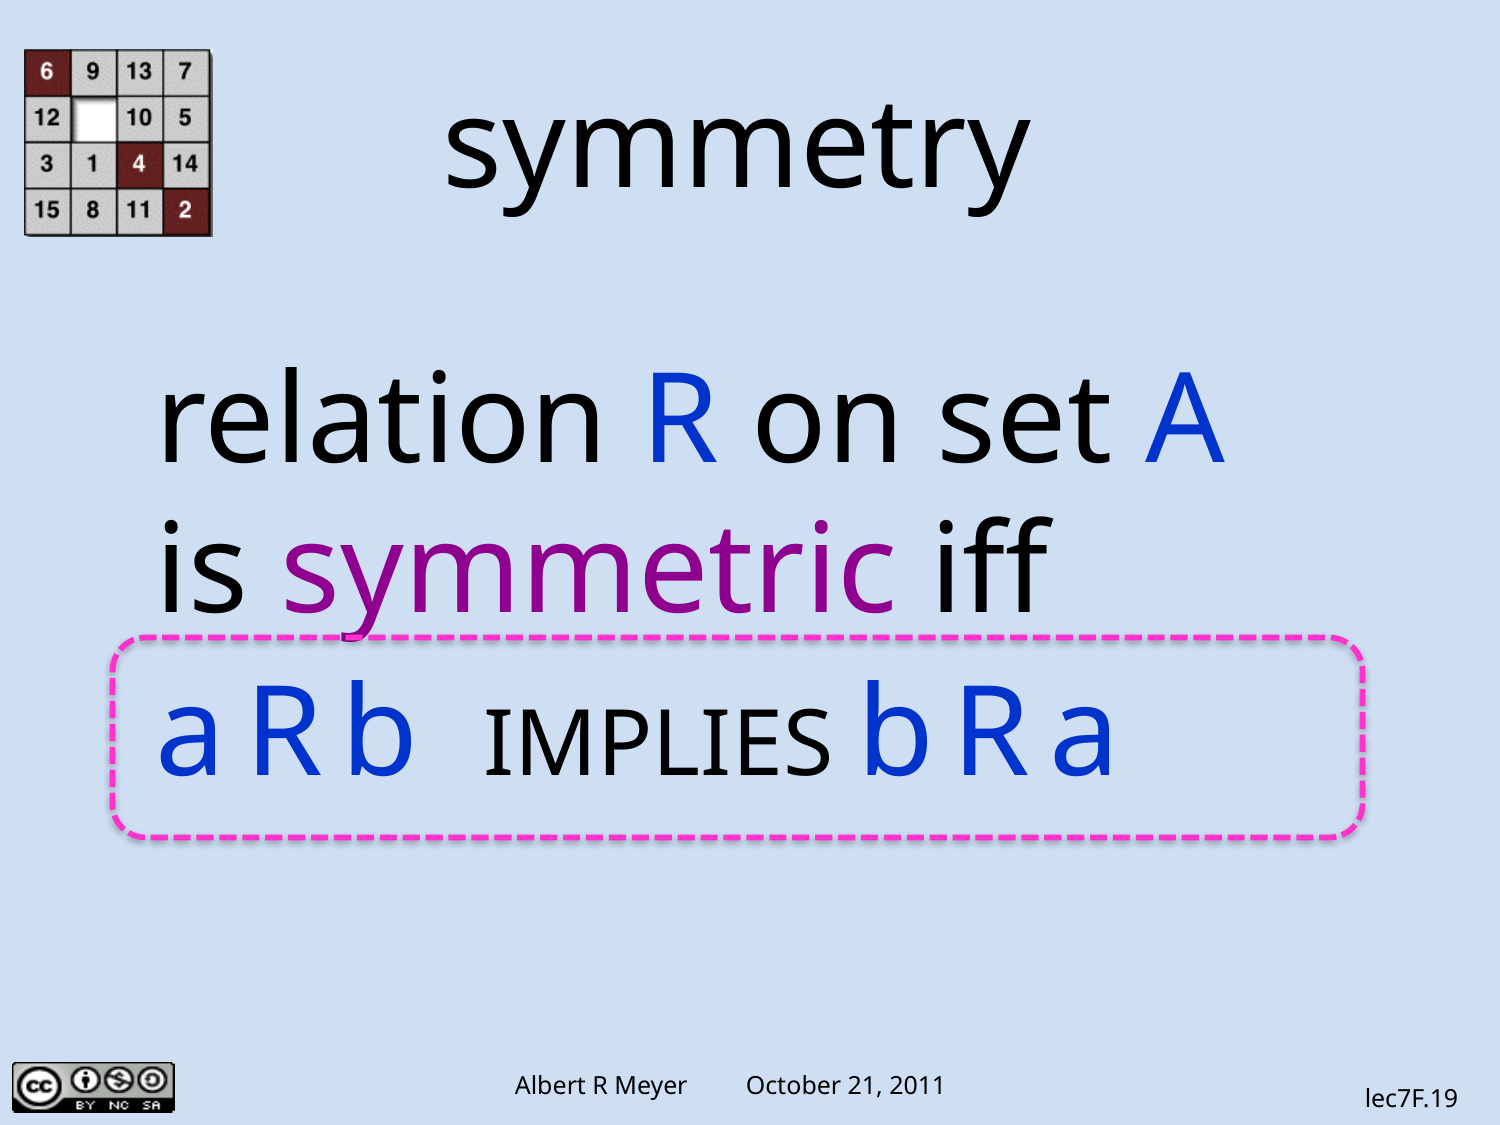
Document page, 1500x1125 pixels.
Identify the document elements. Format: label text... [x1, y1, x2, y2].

picture [24, 49, 213, 237]
text_box [111, 636, 1364, 839]
text_box relation R on set A is symmetric iff a R b IMPLIES b R a [66, 330, 1334, 829]
title symmetry [300, 50, 1175, 225]
picture [12, 1062, 175, 1113]
